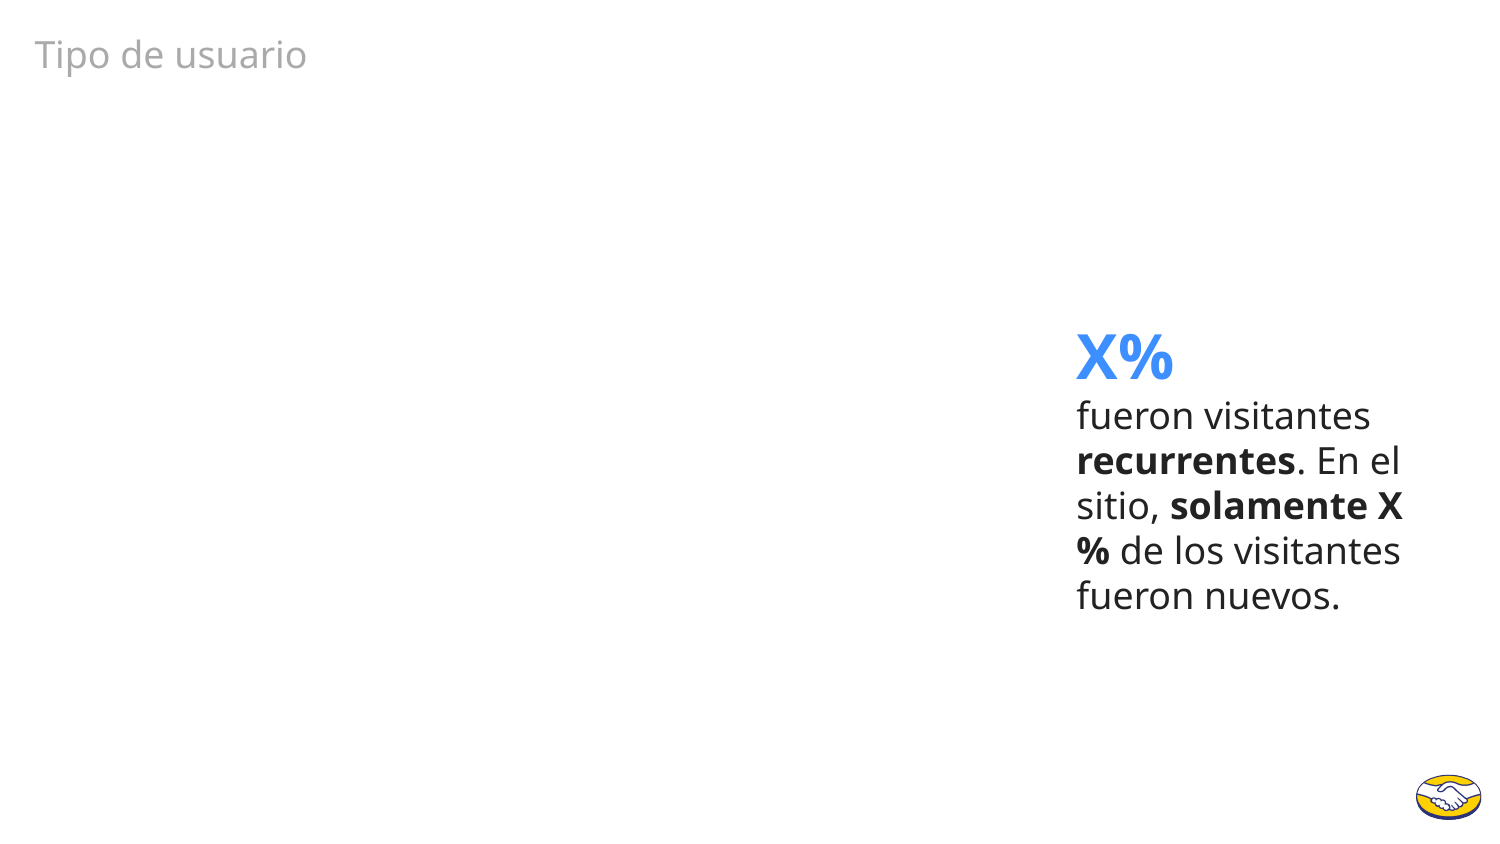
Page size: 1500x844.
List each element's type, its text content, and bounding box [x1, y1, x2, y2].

picture [1414, 773, 1483, 821]
text_box Tipo de usuario [19, 16, 449, 79]
text_box X% fueron visitantes recurrentes. En el sitio, solamente X% de los visitantes fueron nuevos. [1061, 302, 1426, 517]
